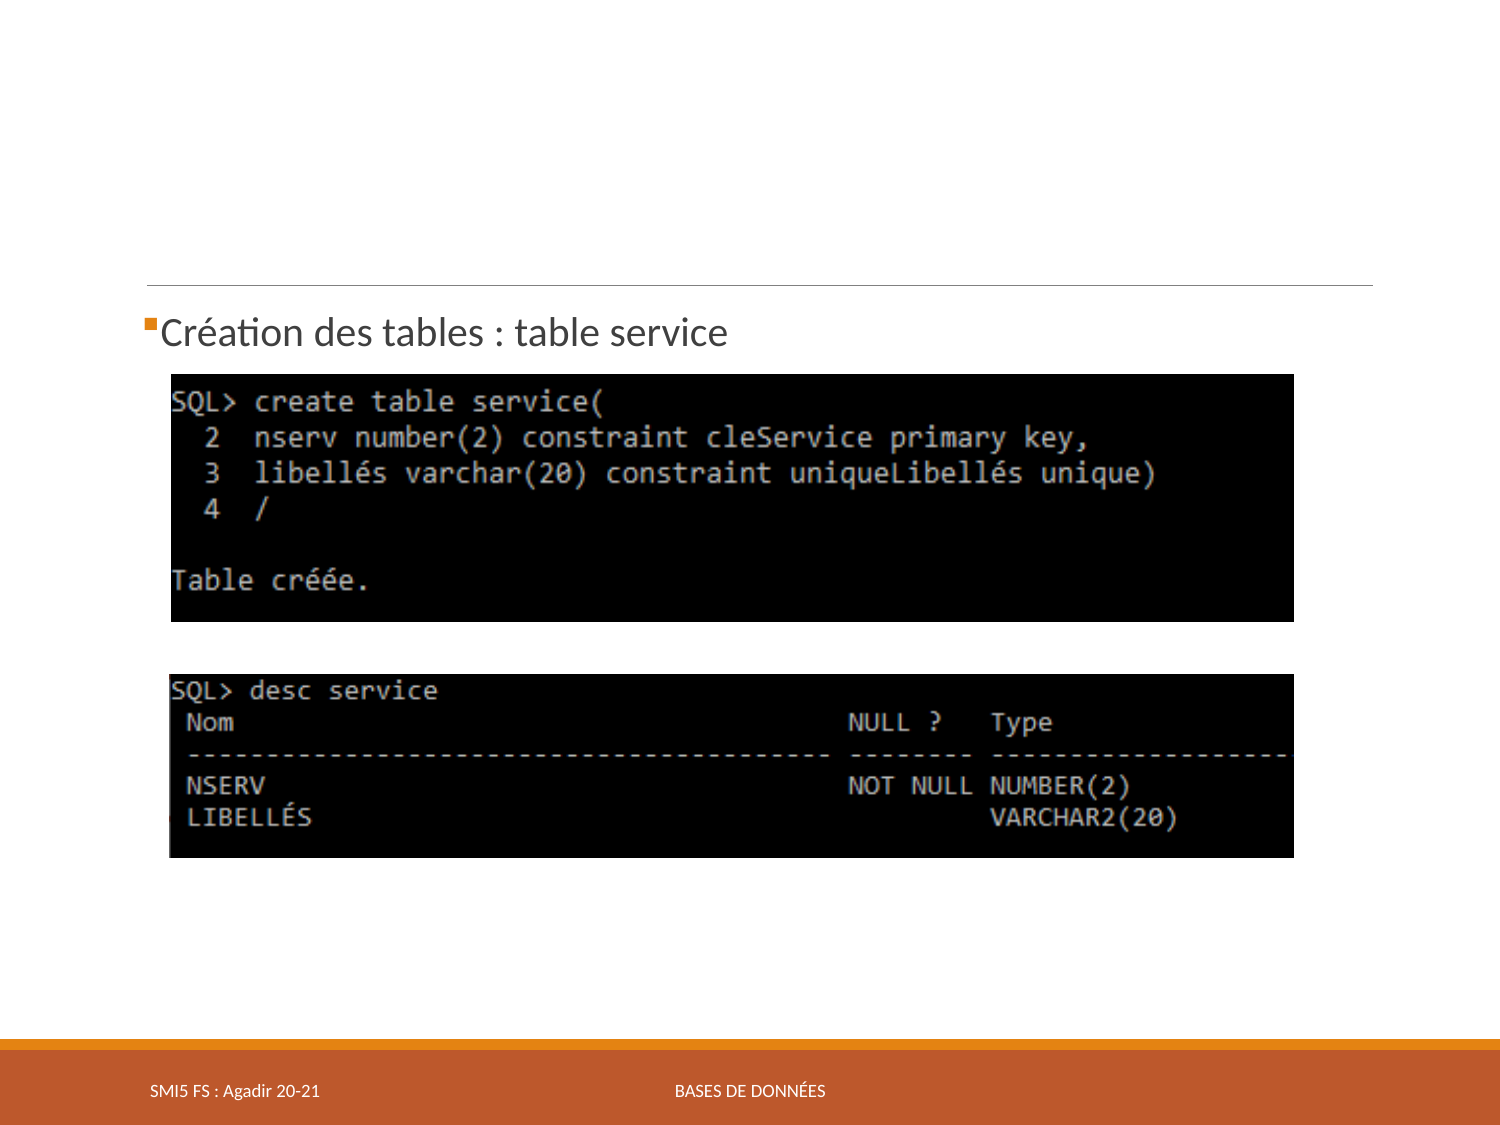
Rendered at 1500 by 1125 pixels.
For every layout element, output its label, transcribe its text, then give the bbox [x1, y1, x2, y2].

picture [170, 373, 1294, 623]
list Création des tables : table service [141, 302, 1436, 901]
footer Bases de données [453, 1059, 1047, 1120]
picture [168, 674, 1294, 859]
slide_number SMI5 FS : Agadir 20-21 [135, 1059, 440, 1120]
